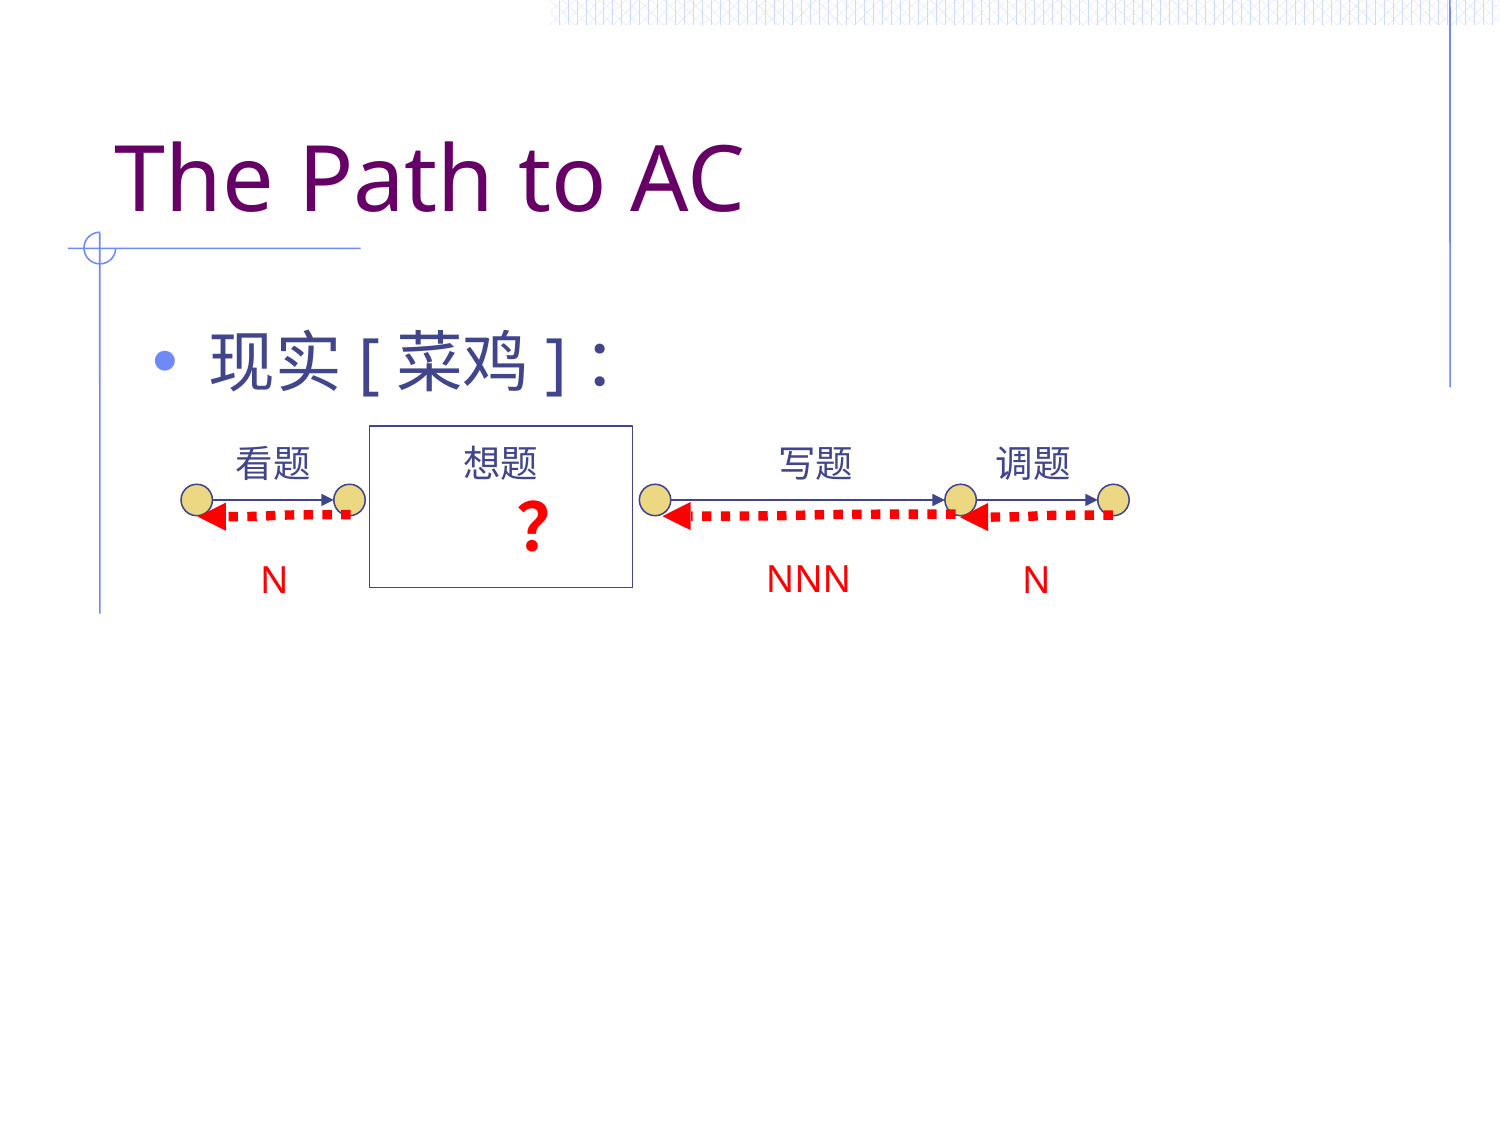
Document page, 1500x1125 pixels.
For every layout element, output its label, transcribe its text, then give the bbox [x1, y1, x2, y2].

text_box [212, 431, 363, 516]
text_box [959, 514, 1113, 610]
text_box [369, 425, 672, 588]
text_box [197, 514, 351, 610]
title The Path to AC [99, 50, 1375, 238]
list 现实[菜鸡]： [137, 312, 1413, 988]
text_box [676, 431, 975, 514]
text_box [976, 431, 1130, 516]
text_box [181, 484, 207, 516]
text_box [662, 513, 956, 609]
